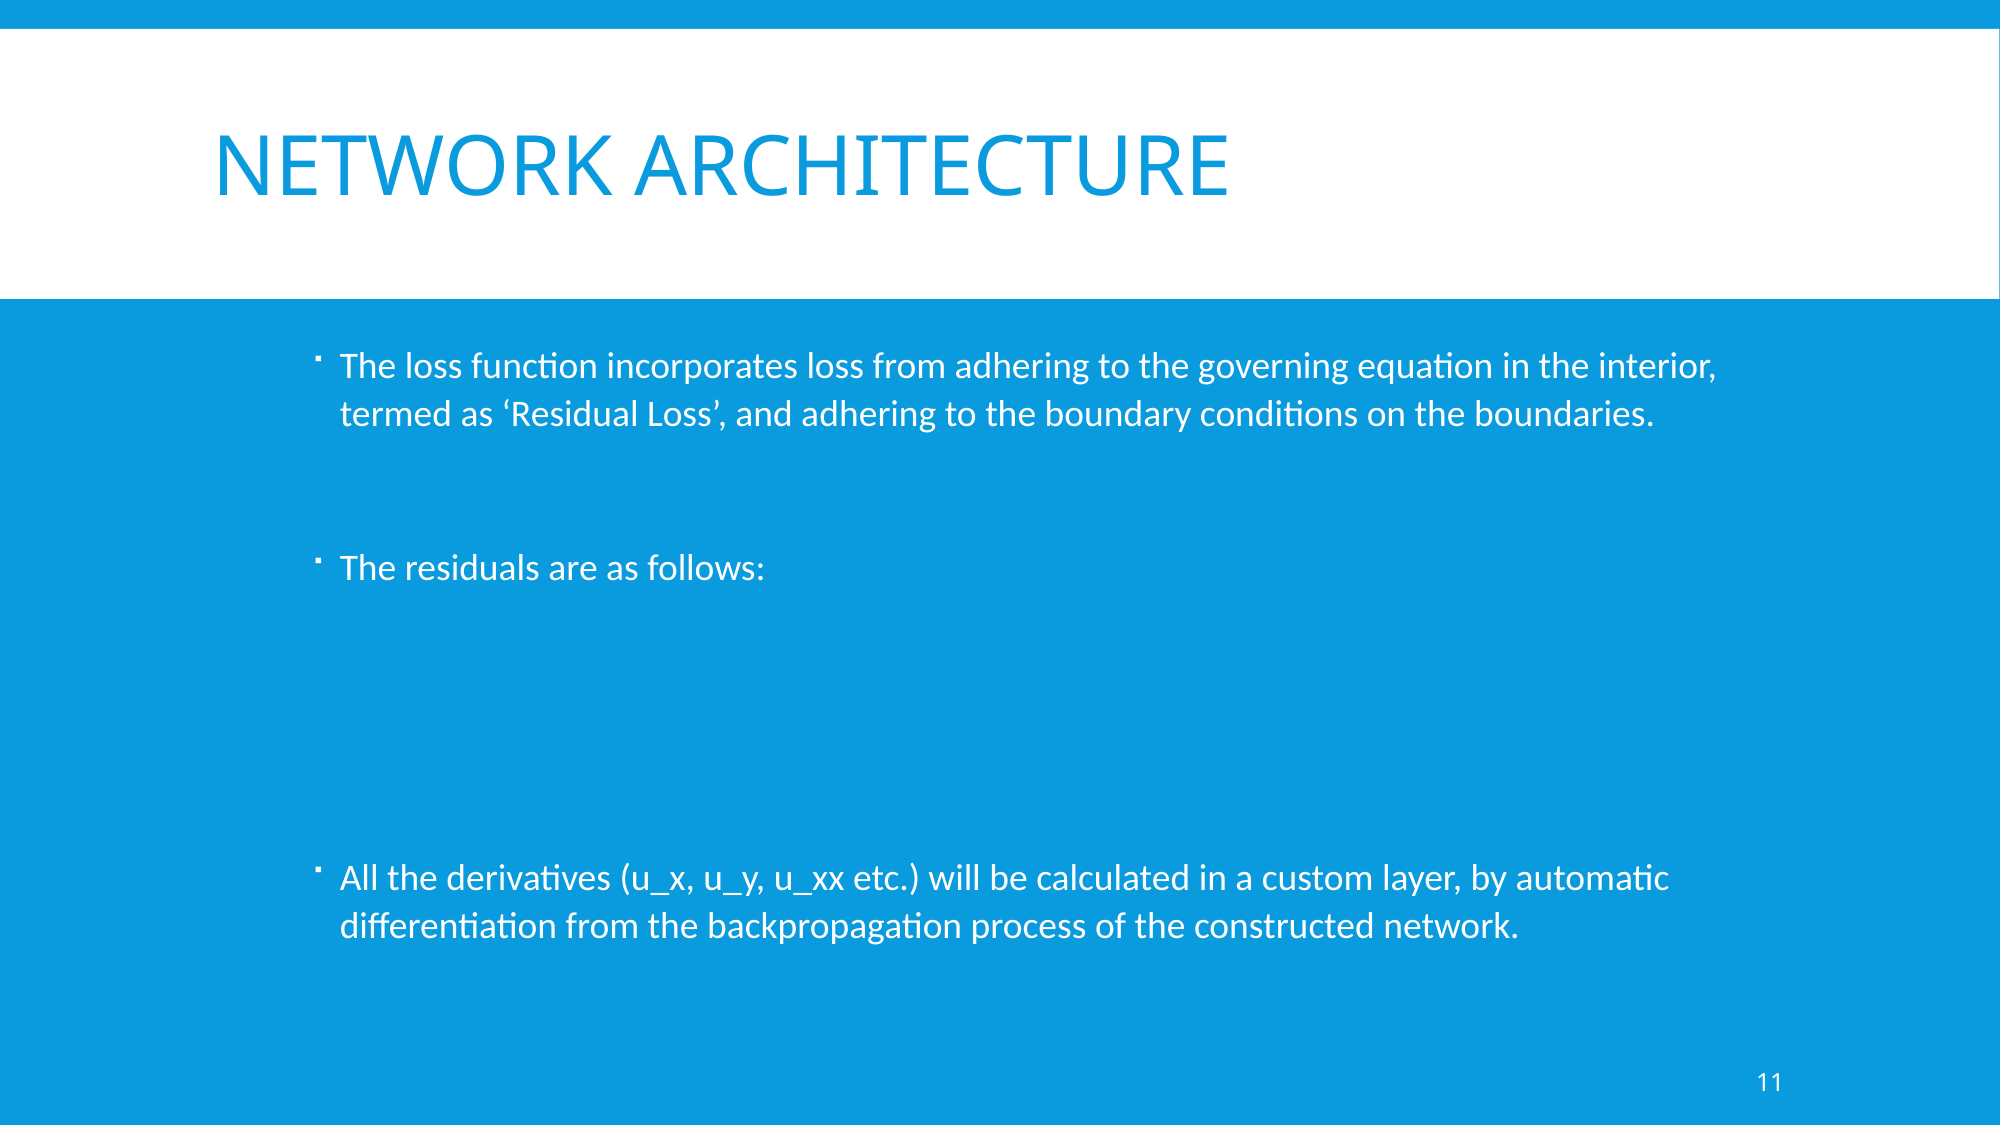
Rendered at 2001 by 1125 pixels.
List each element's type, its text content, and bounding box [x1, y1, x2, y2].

slide_number 11 [1748, 1053, 1904, 1114]
title Network Architecture [197, 46, 1803, 295]
